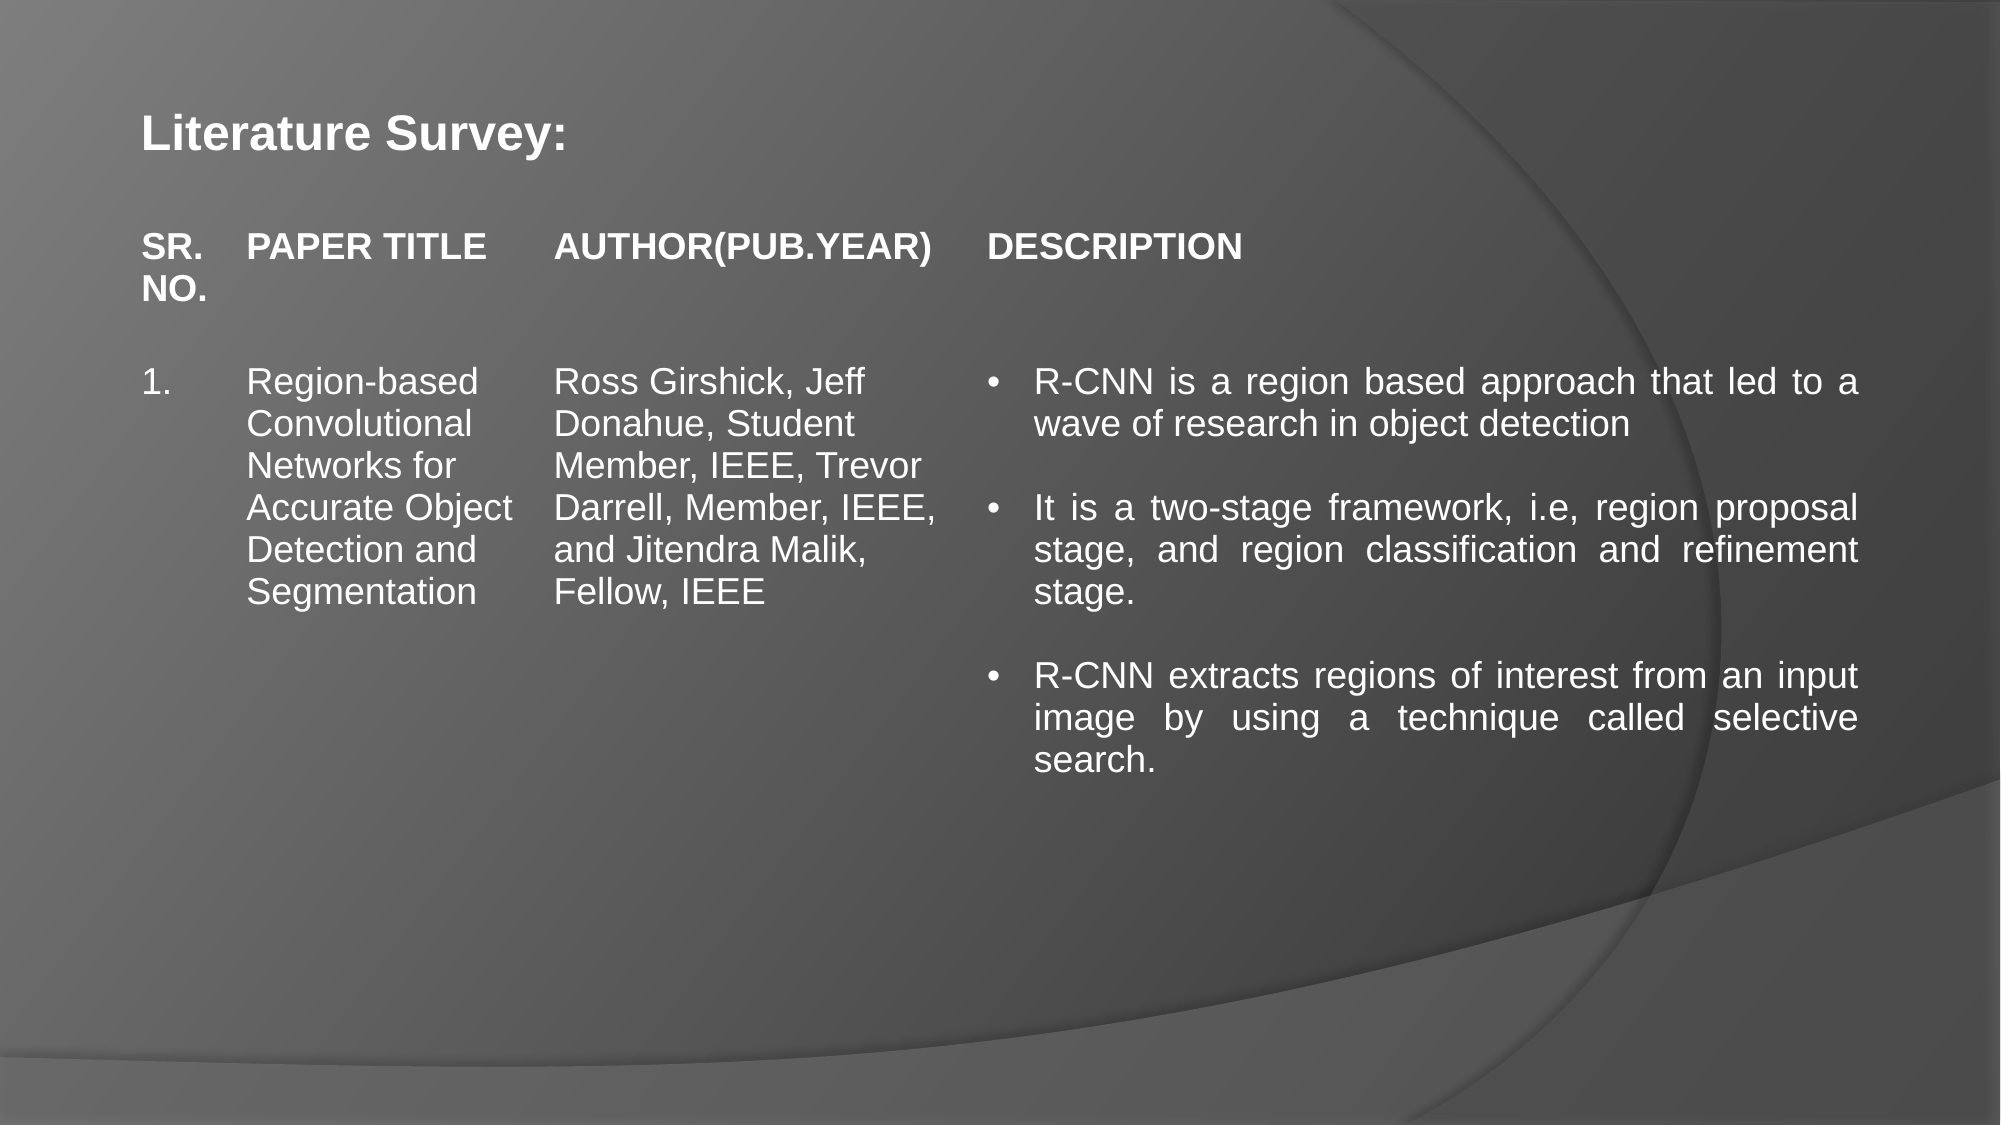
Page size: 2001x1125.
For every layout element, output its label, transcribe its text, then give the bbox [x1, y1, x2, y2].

table_cell Region-based Convolutional Networks for Accurate Object Detection and Segmentation [232, 353, 538, 1125]
table_cell 1. [126, 353, 232, 1125]
table_header AUTHOR(PUB.YEAR) [538, 218, 972, 353]
table_cell R-CNN is a region based approach that led to a wave of research in object detection It is a two-stage framework, i.e, region proposal stage, and region classification and refinement stage. R-CNN extracts regions of interest from an input image by using a technique called selective search. [972, 353, 1874, 1125]
table_header SR.NO. [126, 218, 232, 353]
table_cell Ross Girshick, Jeff Donahue, Student Member, IEEE, Trevor Darrell, Member, IEEE, and Jitendra Malik, Fellow, IEEE [538, 353, 972, 1125]
text_box Literature Survey: [126, 93, 1080, 168]
table_header PAPER TITLE [232, 218, 538, 353]
table_header DESCRIPTION [972, 218, 1874, 353]
